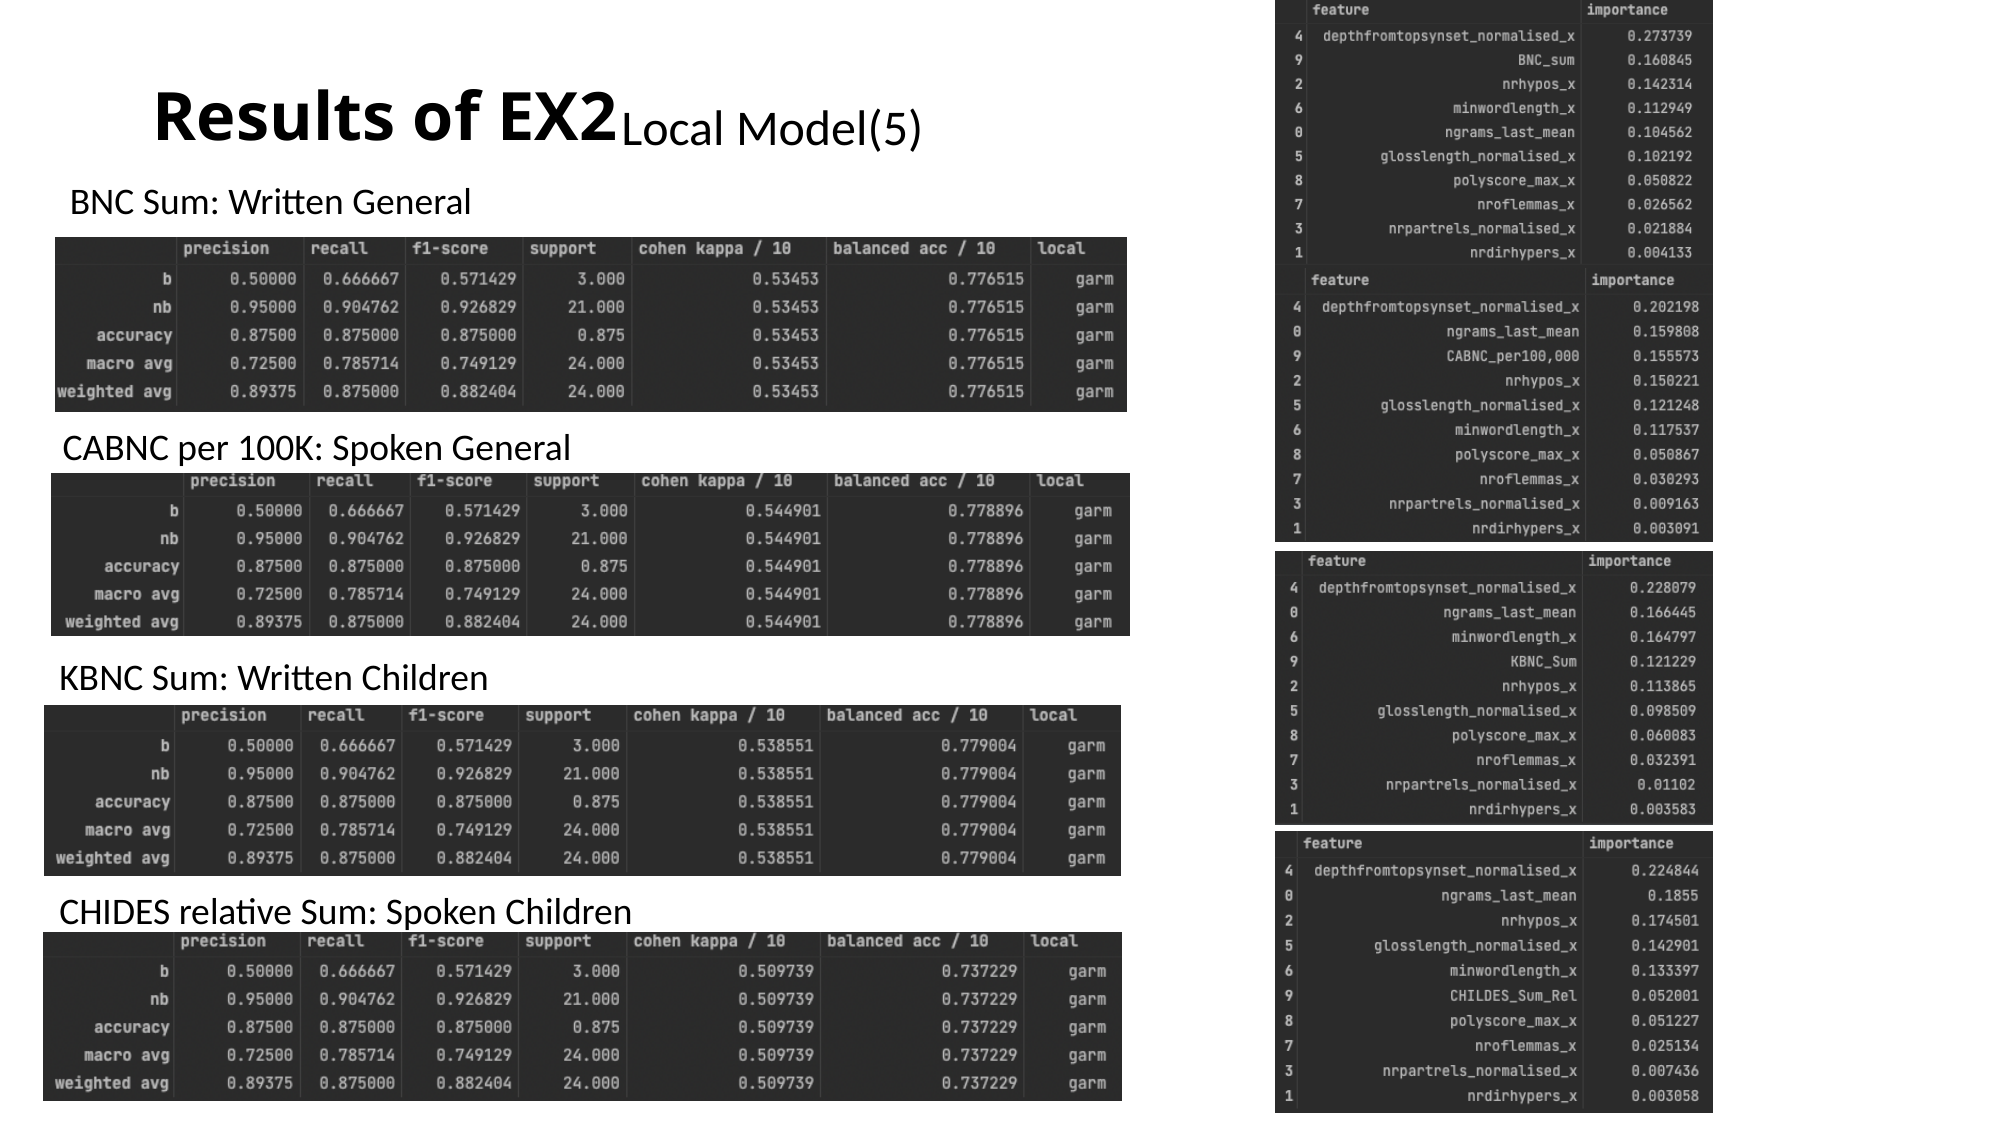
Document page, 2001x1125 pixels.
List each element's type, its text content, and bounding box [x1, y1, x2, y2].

list Local Model(5) [606, 94, 1181, 170]
picture [1275, 551, 1713, 825]
picture [51, 473, 1130, 637]
picture [55, 237, 1127, 412]
picture [44, 705, 1121, 876]
text_box CABNC per 100K: Spoken General [48, 415, 662, 476]
title Results of EX2 [137, 64, 783, 162]
text_box BNC Sum: Written General [55, 169, 523, 230]
picture [1275, 831, 1713, 1113]
picture [1275, 0, 1713, 542]
picture [43, 932, 1122, 1101]
text_box KBNC Sum: Written Children [44, 645, 658, 705]
text_box CHIDES relative Sum: Spoken Children [44, 879, 658, 932]
